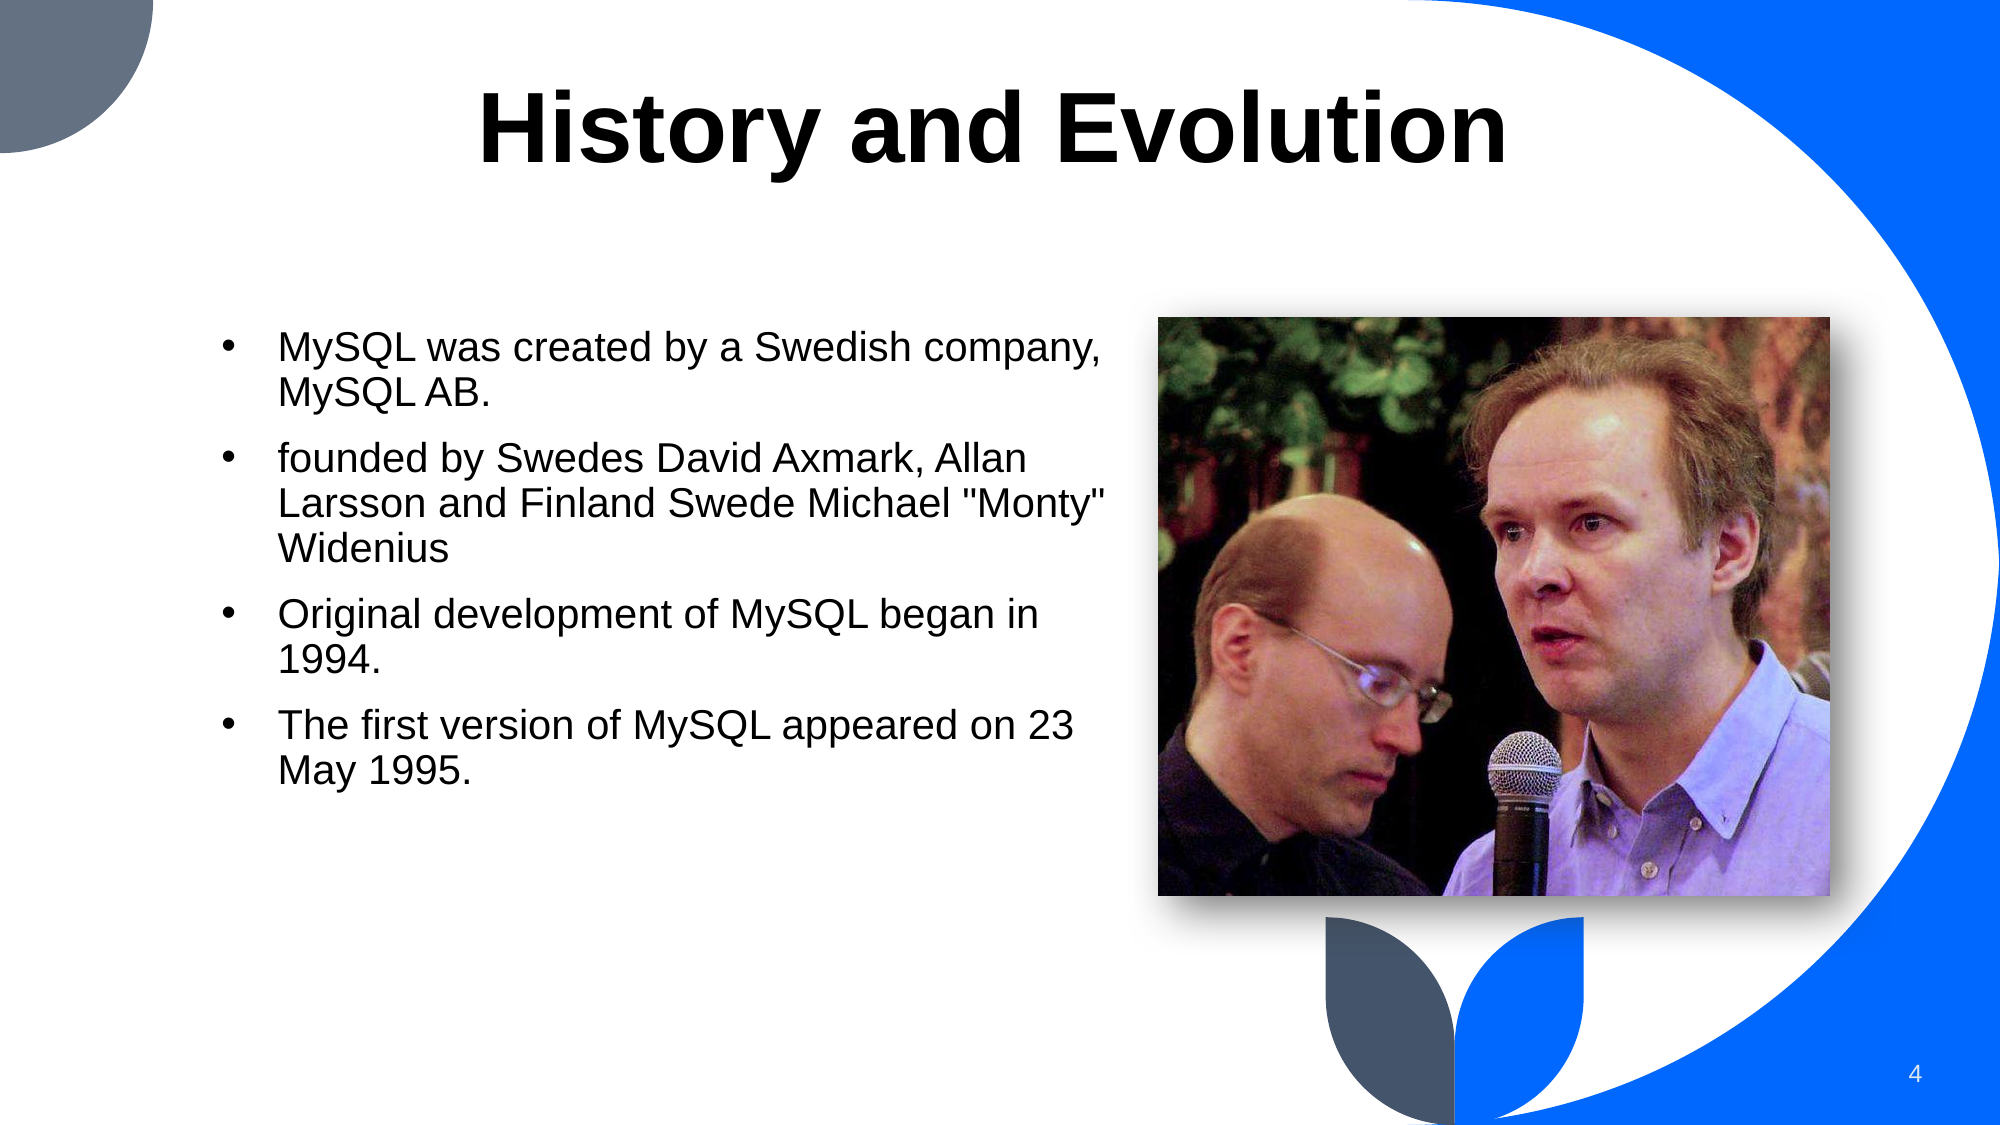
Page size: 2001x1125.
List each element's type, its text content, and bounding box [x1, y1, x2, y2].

slide_number 4 [1665, 1042, 1938, 1103]
title History and Evolution [191, 62, 1796, 192]
list MySQL was created by a Swedish company, MySQL AB. founded by Swedes David Axmark, Allan Larsson and Finland Swede Michael "Monty" Widenius Original development of MySQL began in 1994. The first version of MySQL appeared on 23 May 1995. [206, 318, 1125, 896]
picture [1157, 317, 1831, 896]
